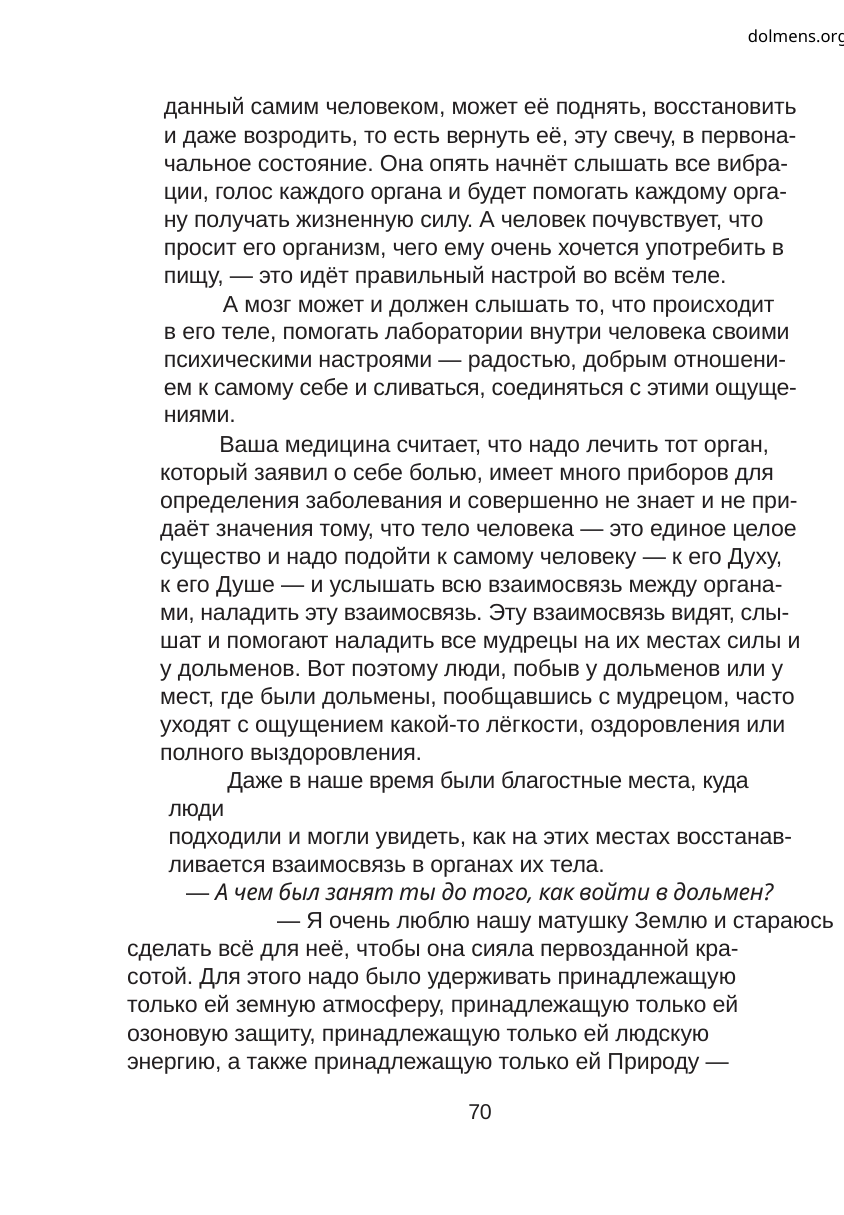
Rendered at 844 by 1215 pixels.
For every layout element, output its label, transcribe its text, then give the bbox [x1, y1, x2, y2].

text_box 70 [468, 1097, 493, 1151]
text_box Ваша медицина считает, что надо лечить тот орган, который заявил о себе болью, имеет много приборов для определения заболевания и совершенно не знает и не при- даёт значения тому, что тело человека — это единое целое существо и надо подойти к самому человеку — к его Духу, к его Душе — и услышать всю взаимосвязь между органа- ми, наладить эту взаимосвязь. Эту взаимосвязь видят, слы- шат и помогают наладить все мудрецы на их местах силы и у дольменов. Вот поэтому люди, побыв у дольменов или у мест, где были дольмены, пообщавшись с мудрецом, часто уходят с ощущением какой-то лёгкости, оздоровления или полного выздоровления. [160, 429, 801, 793]
text_box А мозг может и должен слышать то, что происходит в его теле, помогать лаборатории внутри человека своими психическими настроями — радостью, добрым отношени- ем к самому себе и сливаться, соединяться с этими ощуще- ниями. [163, 289, 797, 429]
text_box данный самим человеком, может её поднять, восстановить и даже возродить, то есть вернуть её, эту свечу, в первона- чальное состояние. Она опять начнёт слышать все вибра- ции, голос каждого органа и будет помогать каждому орга- ну получать жизненную силу. А человек почувствует, что просит его организм, чего ему очень хочется употребить в пищу, — это идёт правильный настрой во всём теле. [164, 91, 797, 289]
text_box dolmens.org [747, 27, 844, 66]
text_box — А чем был занят ты до того, как войти в дольмен? — Я очень люблю нашу матушку Землю и стараюсь сделать всё для неё, чтобы она сияла первозданной кра- сотой. Для этого надо было удерживать принадлежащую только ей земную атмосферу, принадлежащую только ей озоновую защиту, принадлежащую только ей людскую энергию, а также принадлежащую только ей Природу — [127, 877, 834, 1102]
text_box Даже в наше время были благостные места, куда люди подходили и могли увидеть, как на этих местах восстанав- ливается взаимосвязь в органах их тела. [168, 764, 792, 877]
